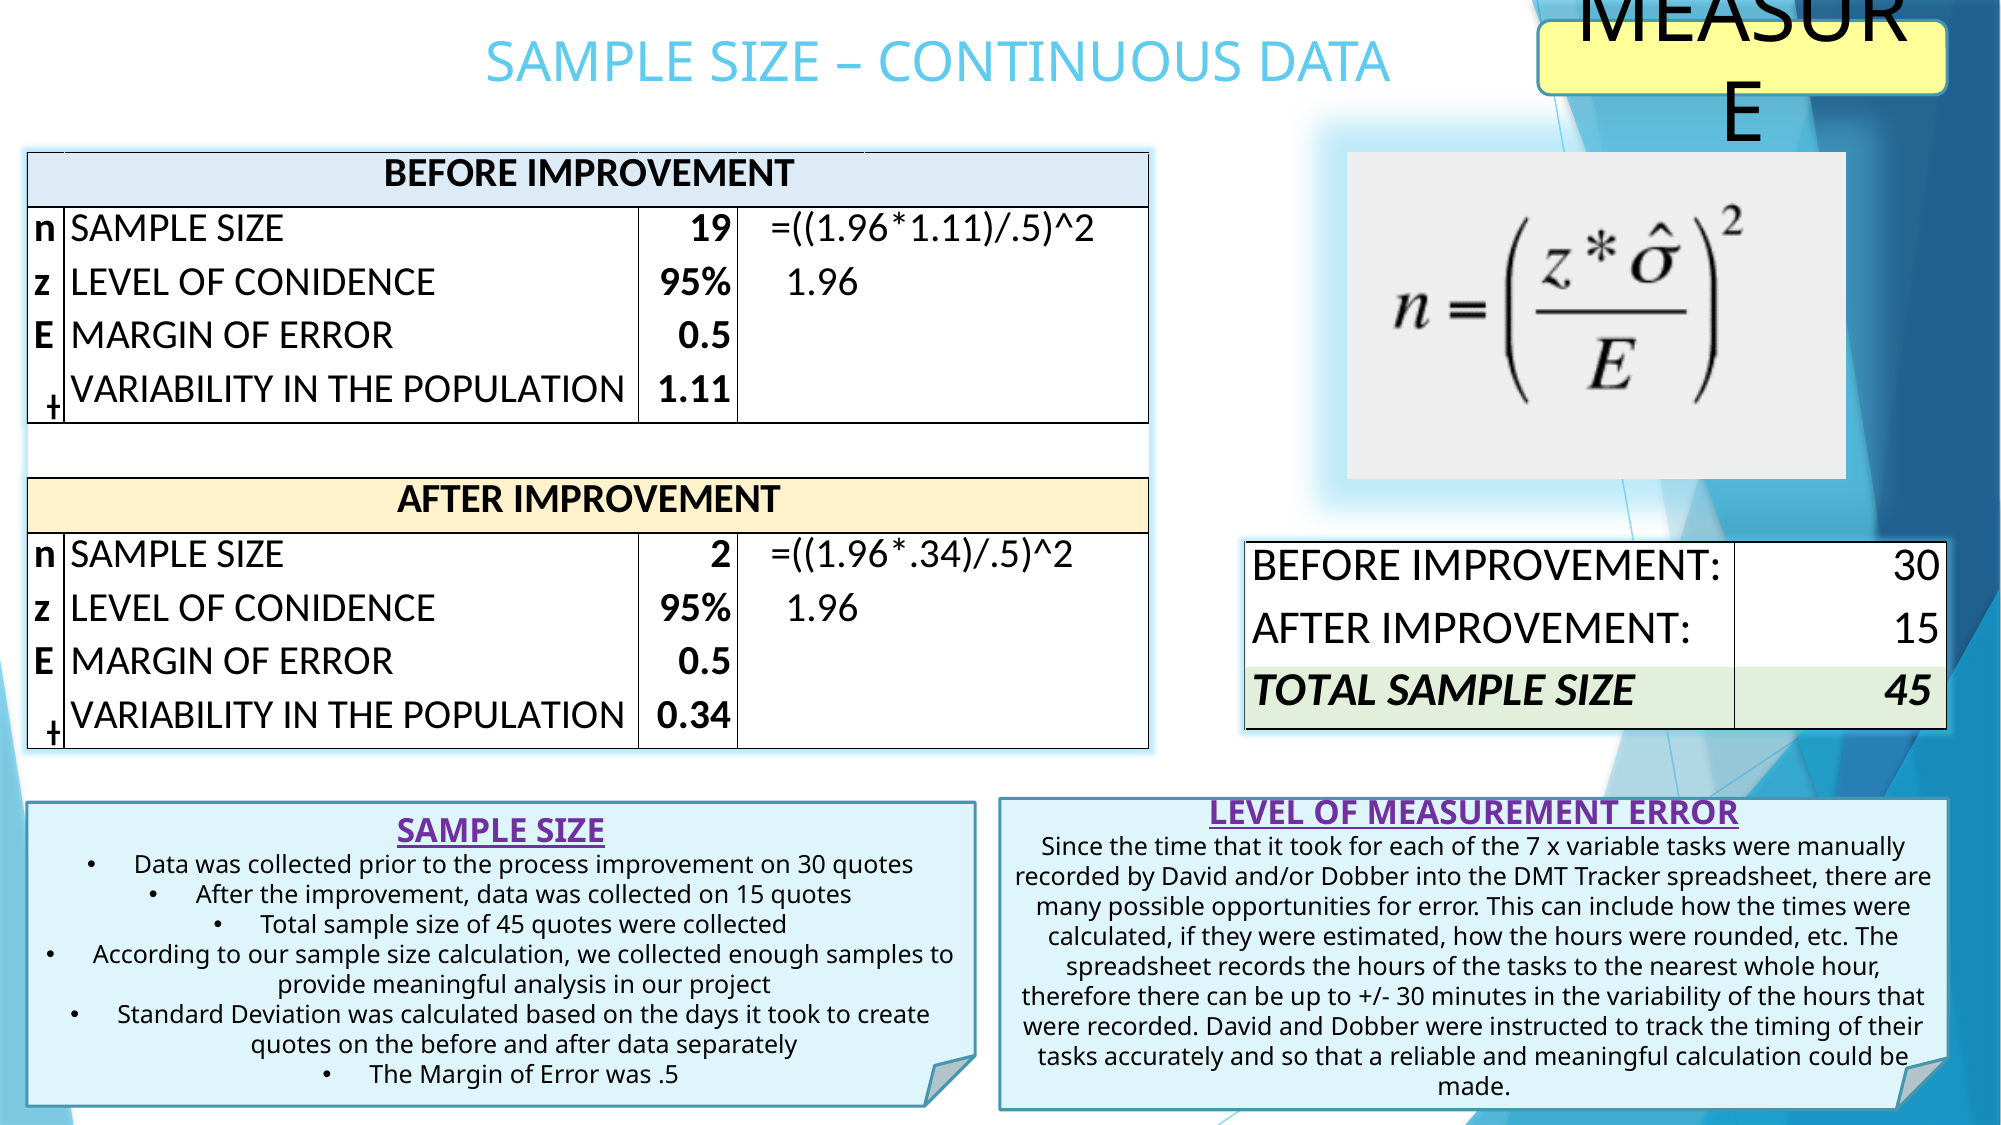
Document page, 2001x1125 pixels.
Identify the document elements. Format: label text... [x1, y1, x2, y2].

text_box LEVEL OF MEASUREMENT ERROR Since the time that it took for each of the 7 x variable tasks were manually recorded by David and/or Dobber into the DMT Tracker spreadsheet, there are many possible opportunities for error. This can include how the times were calculated, if they were estimated, how the hours were rounded, etc. The spreadsheet records the hours of the tasks to the nearest whole hour, therefore there can be up to +/- 30 minutes in the variability of the hours that were recorded. David and Dobber were instructed to track the timing of their tasks accurately and so that a reliable and meaningful calculation could be made. [998, 796, 1950, 1112]
picture [1346, 151, 1846, 479]
text_box SAMPLE SIZE Data was collected prior to the process improvement on 30 quotes After the improvement, data was collected on 15 quotes Total sample size of 45 quotes were collected According to our sample size calculation, we collected enough samples to provide meaningful analysis in our project Standard Deviation was calculated based on the days it took to create quotes on the before and after data separately The Margin of Error was .5 [25, 800, 977, 1108]
picture [26, 151, 1151, 751]
text_box MEASURE [1536, 18, 1949, 97]
title SAMPLE SIZE – CONTINUOUS DATA [470, 18, 1530, 134]
picture [1243, 541, 1949, 731]
